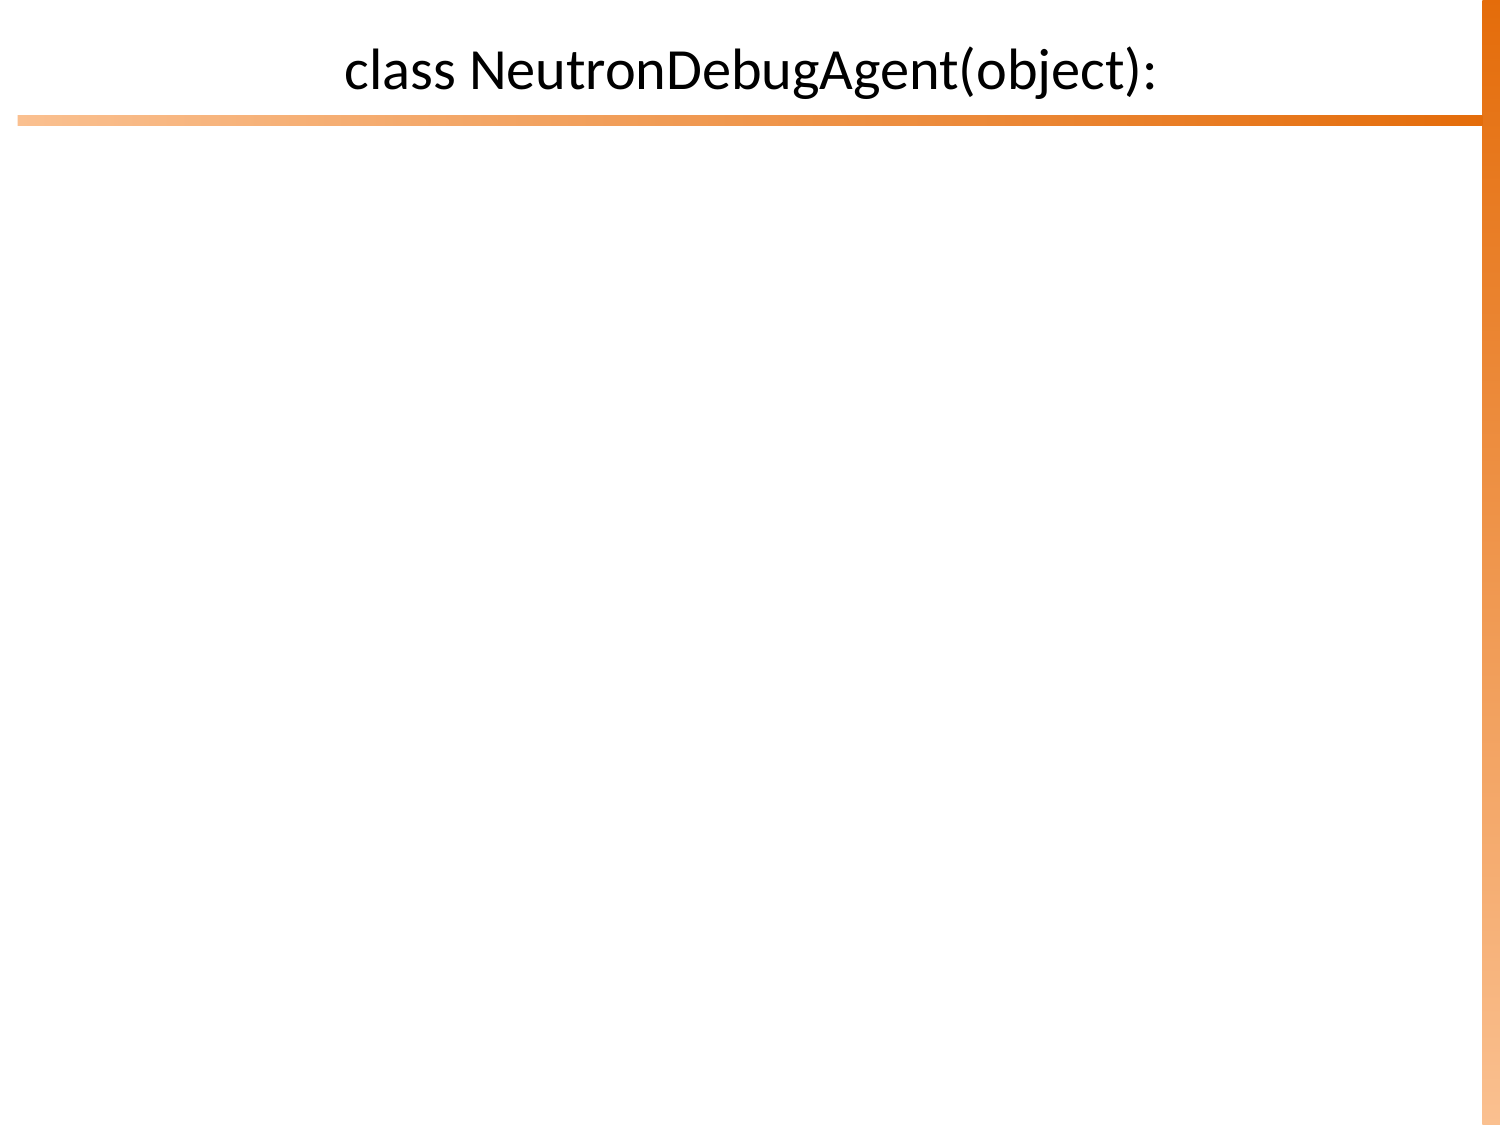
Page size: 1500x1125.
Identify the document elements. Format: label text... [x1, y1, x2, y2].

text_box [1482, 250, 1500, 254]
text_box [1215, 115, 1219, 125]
text_box class NeutronDebugAgent(object): [330, 23, 1174, 109]
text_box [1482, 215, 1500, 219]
